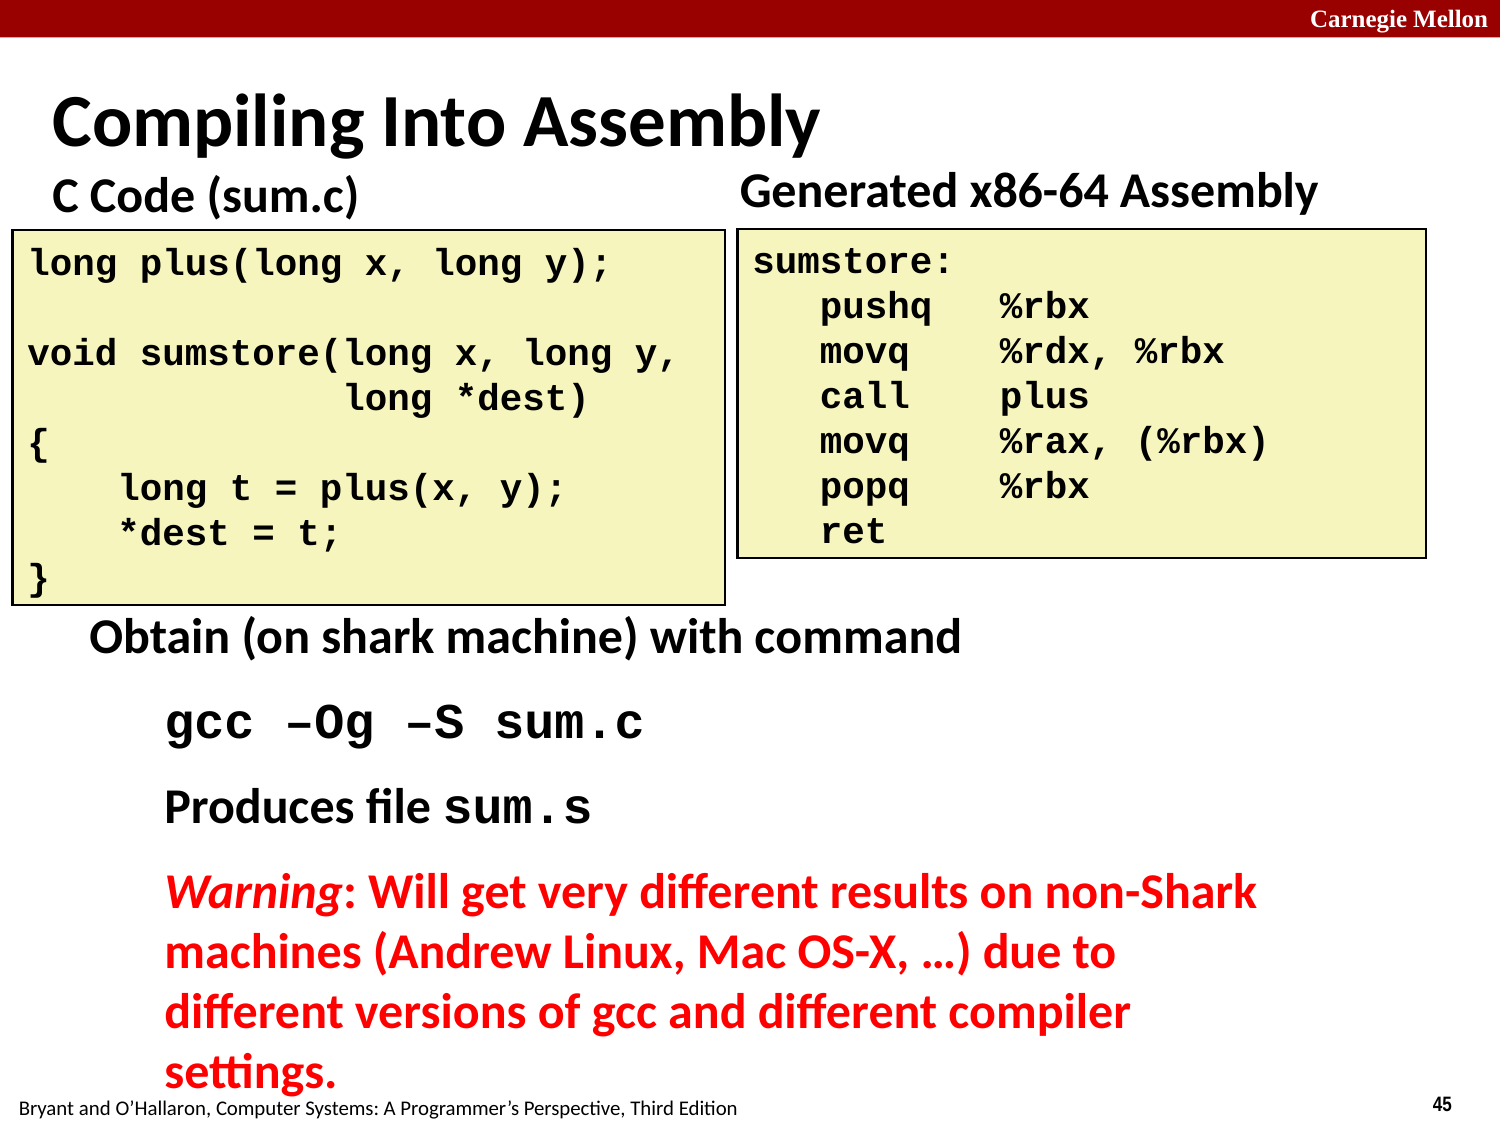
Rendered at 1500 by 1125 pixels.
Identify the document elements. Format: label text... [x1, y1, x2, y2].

text_box long plus(long x, long y); void sumstore(long x, long y, long *dest) { long t = plus(x, y); *dest = t; } [12, 230, 725, 605]
title Compiling Into Assembly [37, 71, 1161, 163]
list C Code (sum.c) [37, 154, 438, 216]
text_box Obtain (on shark machine) with command gcc –Og –S sum.c Produces file sum.s Warning: Will get very different results on non-Shark machines (Andrew Linux, Mac OS-X, …) due to different versions of gcc and different compiler settings. [74, 596, 1300, 1125]
text_box sumstore: pushq %rbx movq %rdx, %rbx call plus movq %rax, (%rbx) popq %rbx ret [737, 228, 1426, 559]
text_box Generated x86-64 Assembly [724, 149, 1400, 218]
